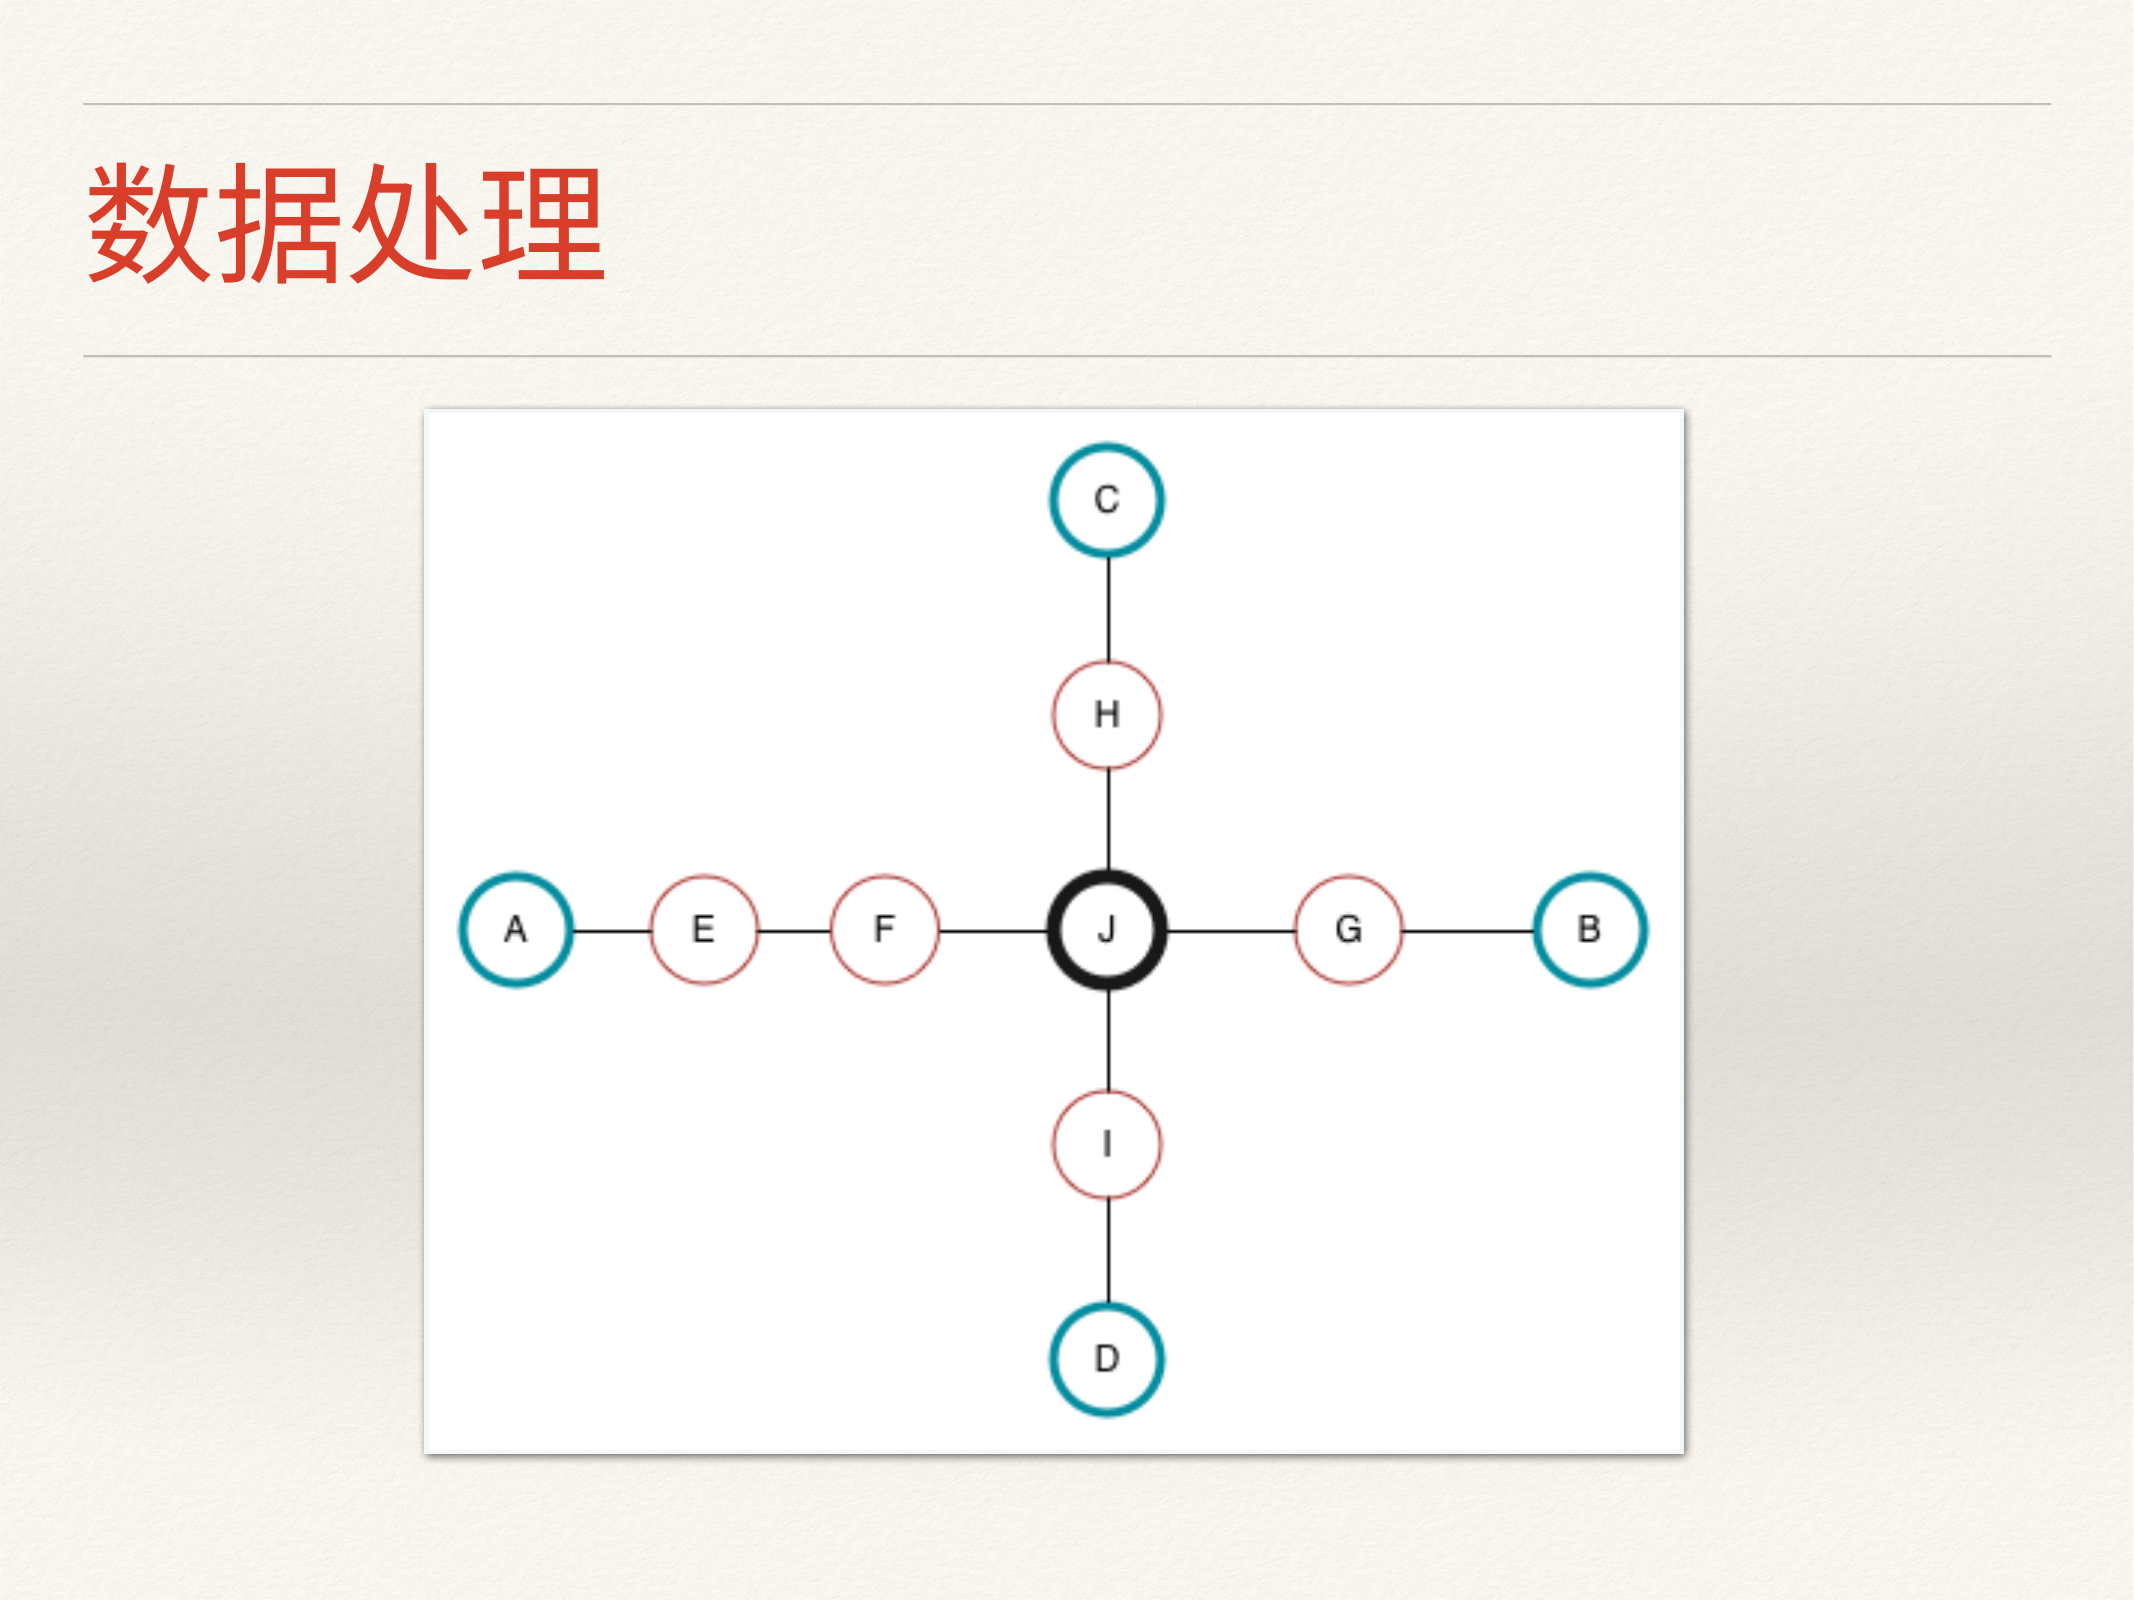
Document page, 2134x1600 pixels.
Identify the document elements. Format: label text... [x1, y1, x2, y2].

title 数据处理 [82, 130, 2051, 332]
picture [0, 0, 2134, 1600]
